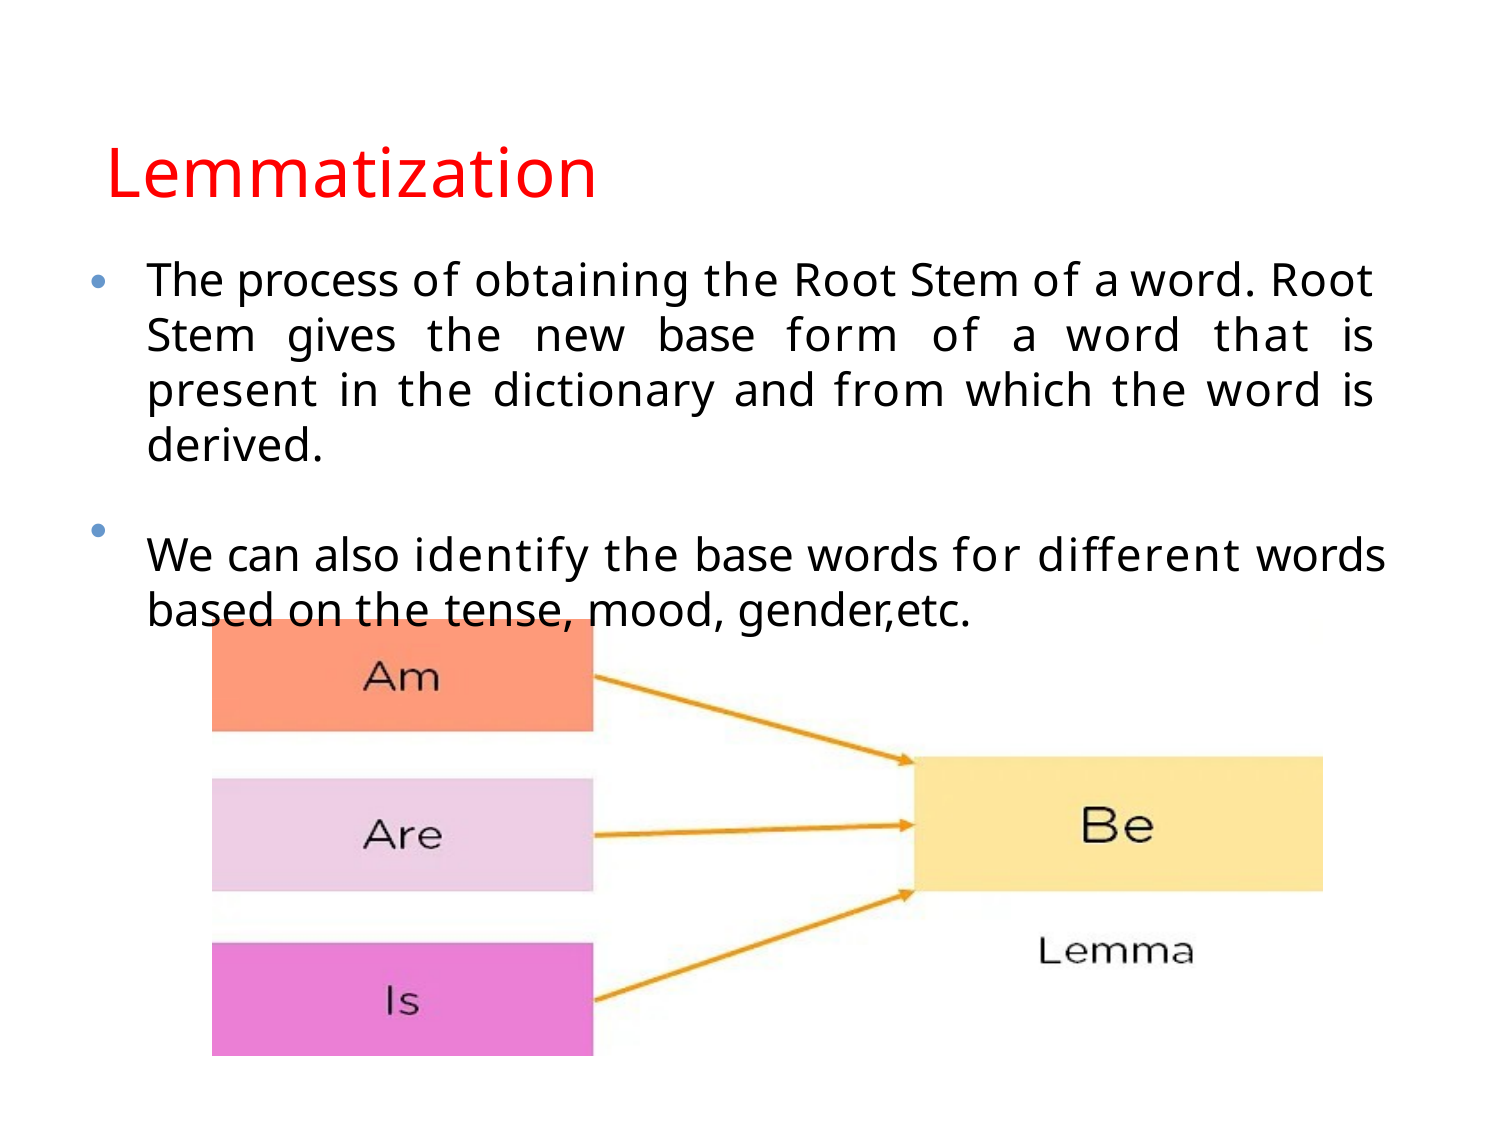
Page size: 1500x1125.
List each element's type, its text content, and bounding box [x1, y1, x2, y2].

title Lemmatization [103, 73, 1397, 264]
text_box The process of obtaining the Root Stem of a word. Root Stem gives the new base form of a word that is present in the dictionary and from which the word is derived. We can also identify the base words for different words based on the tense, mood, gender,etc. [144, 248, 1388, 636]
text_box • • [87, 246, 104, 558]
picture [212, 619, 1323, 1056]
